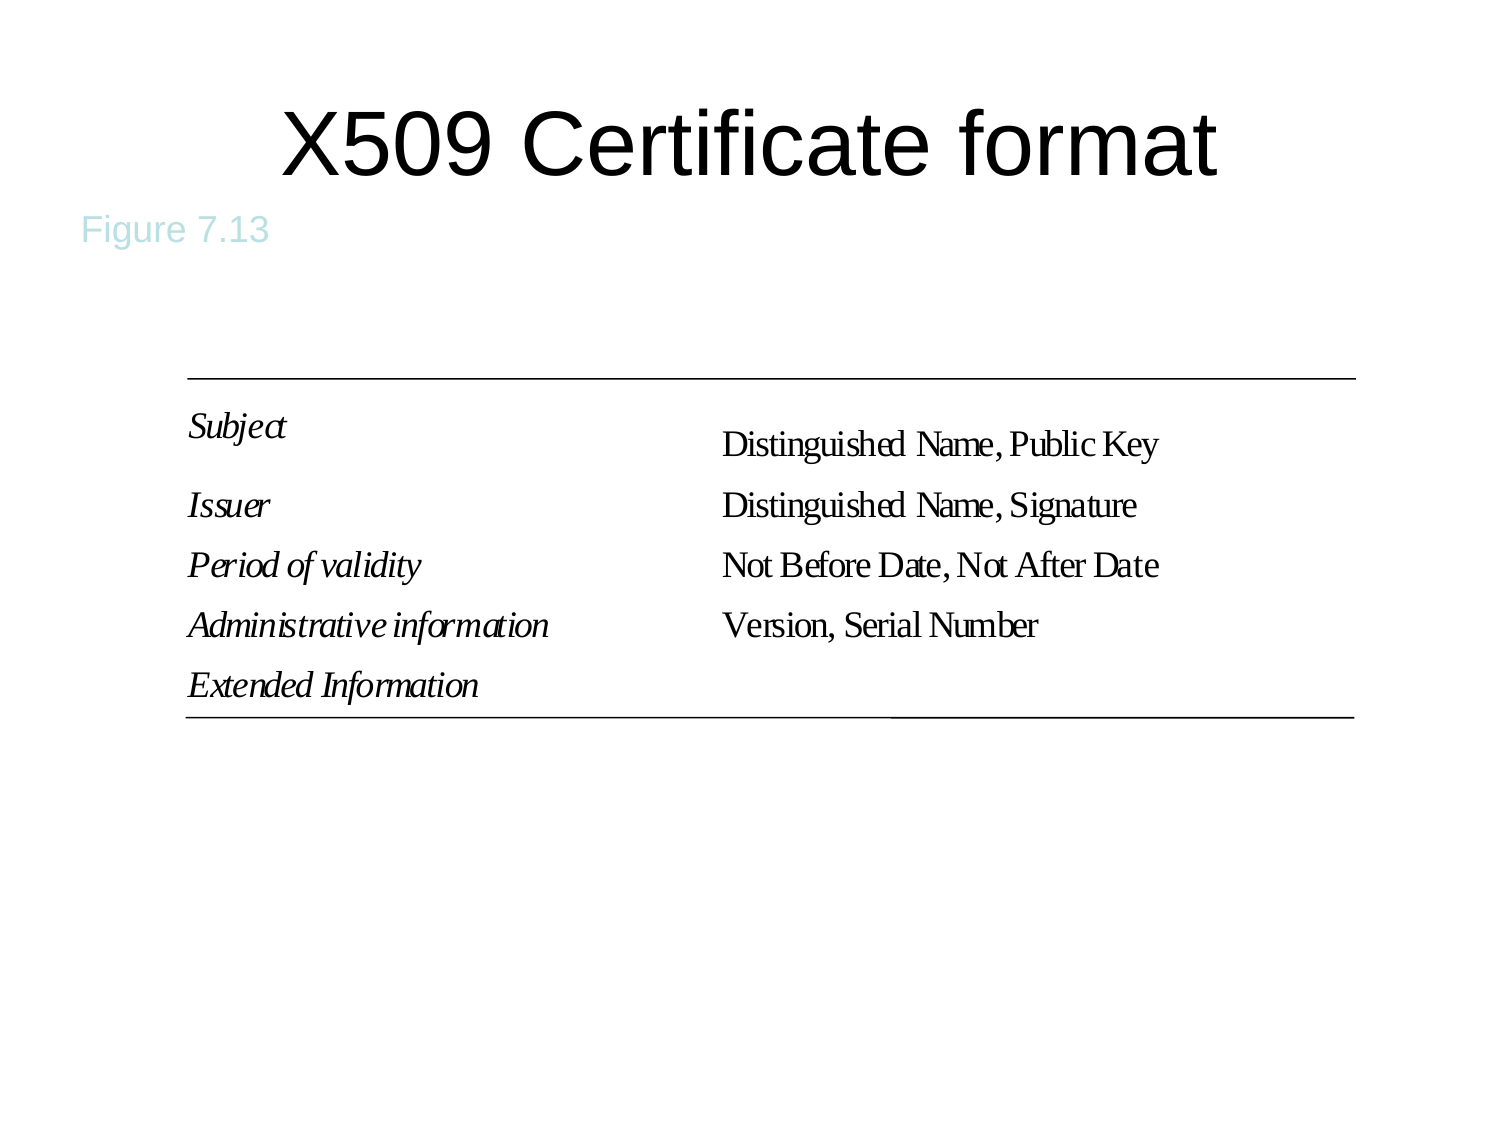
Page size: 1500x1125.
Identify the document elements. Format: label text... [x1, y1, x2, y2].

text_box Figure 7.13 [65, 197, 285, 258]
title X509 Certificate format [74, 44, 1426, 233]
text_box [185, 378, 1357, 718]
